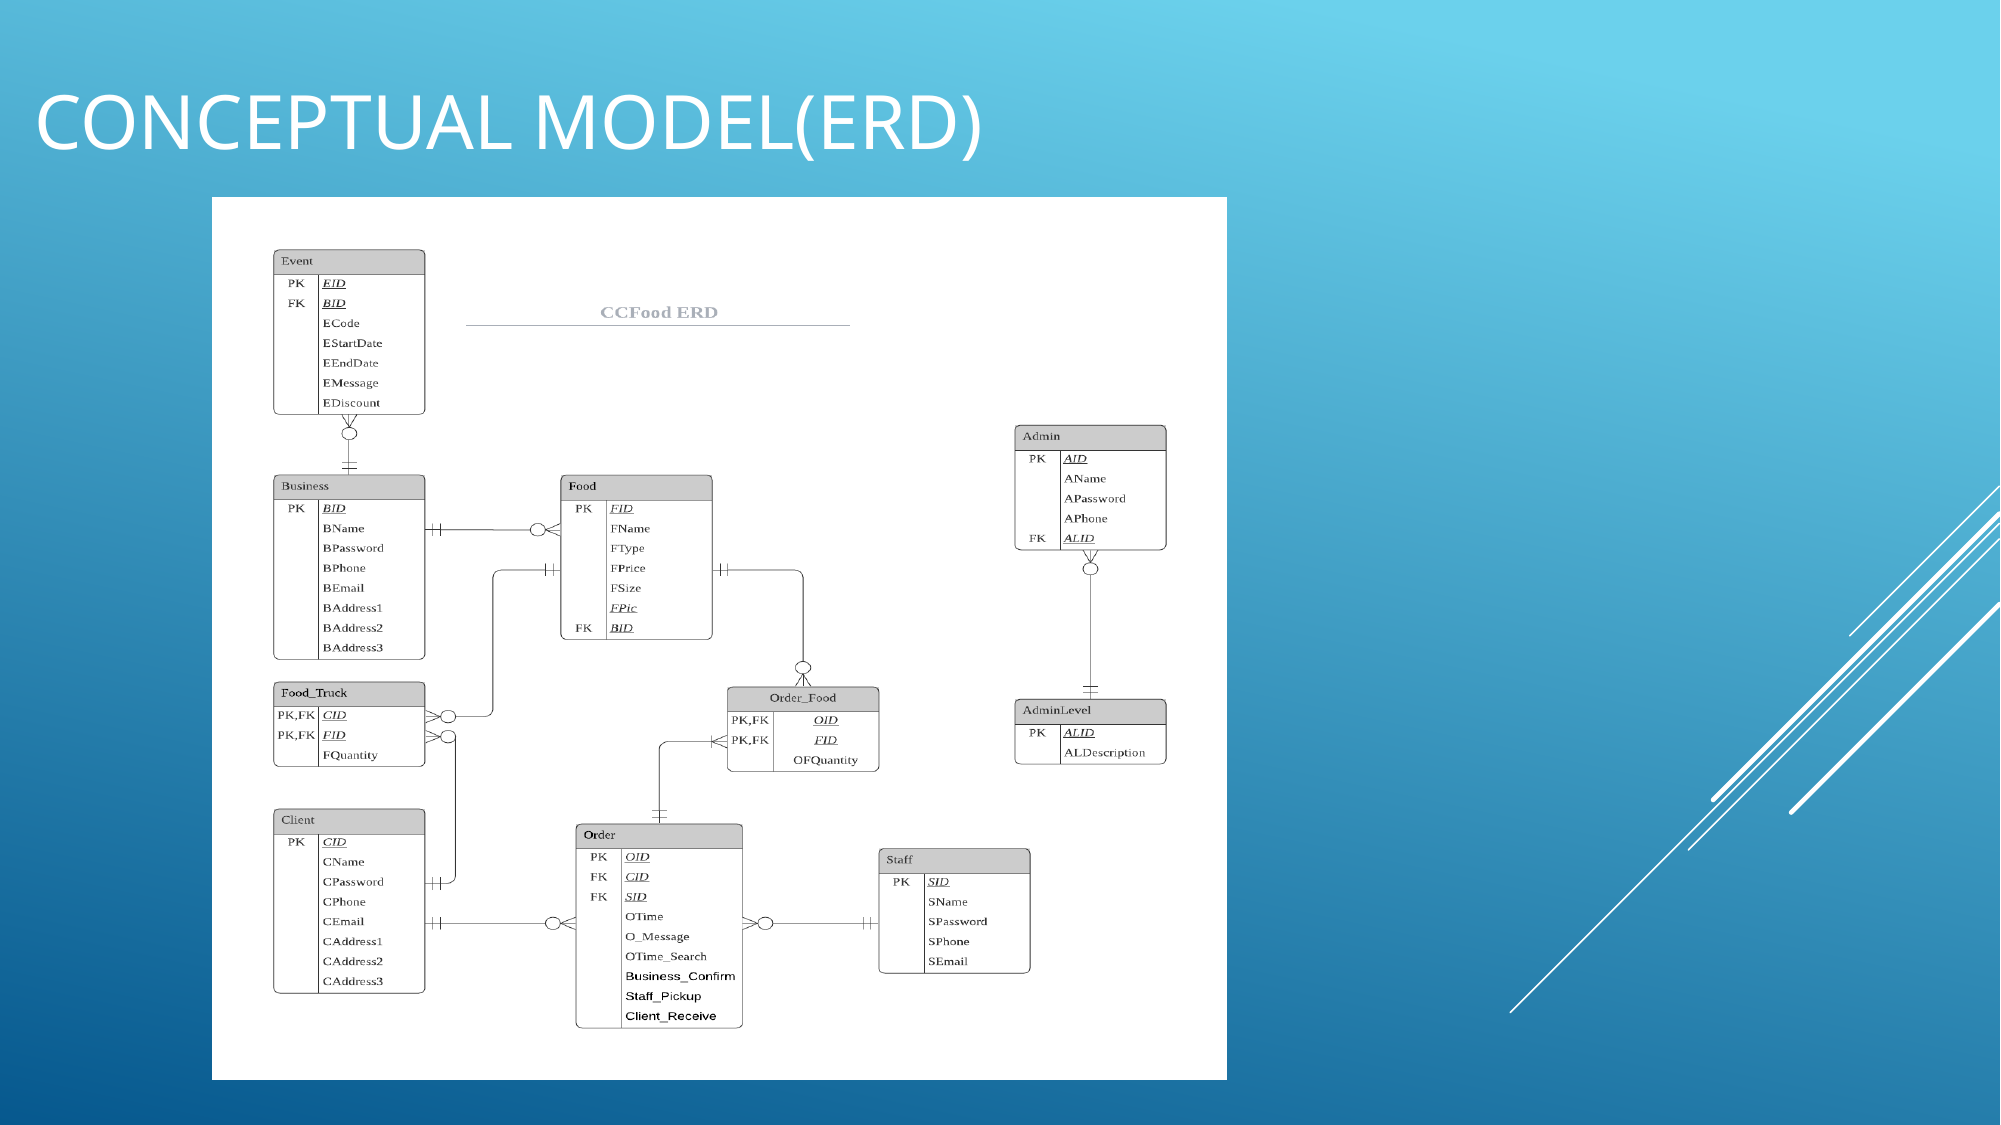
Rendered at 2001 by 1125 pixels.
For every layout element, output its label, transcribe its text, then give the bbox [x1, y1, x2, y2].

list CONCEPTUAL MODEL(ERD) [19, 16, 1420, 295]
picture [211, 197, 1227, 1080]
